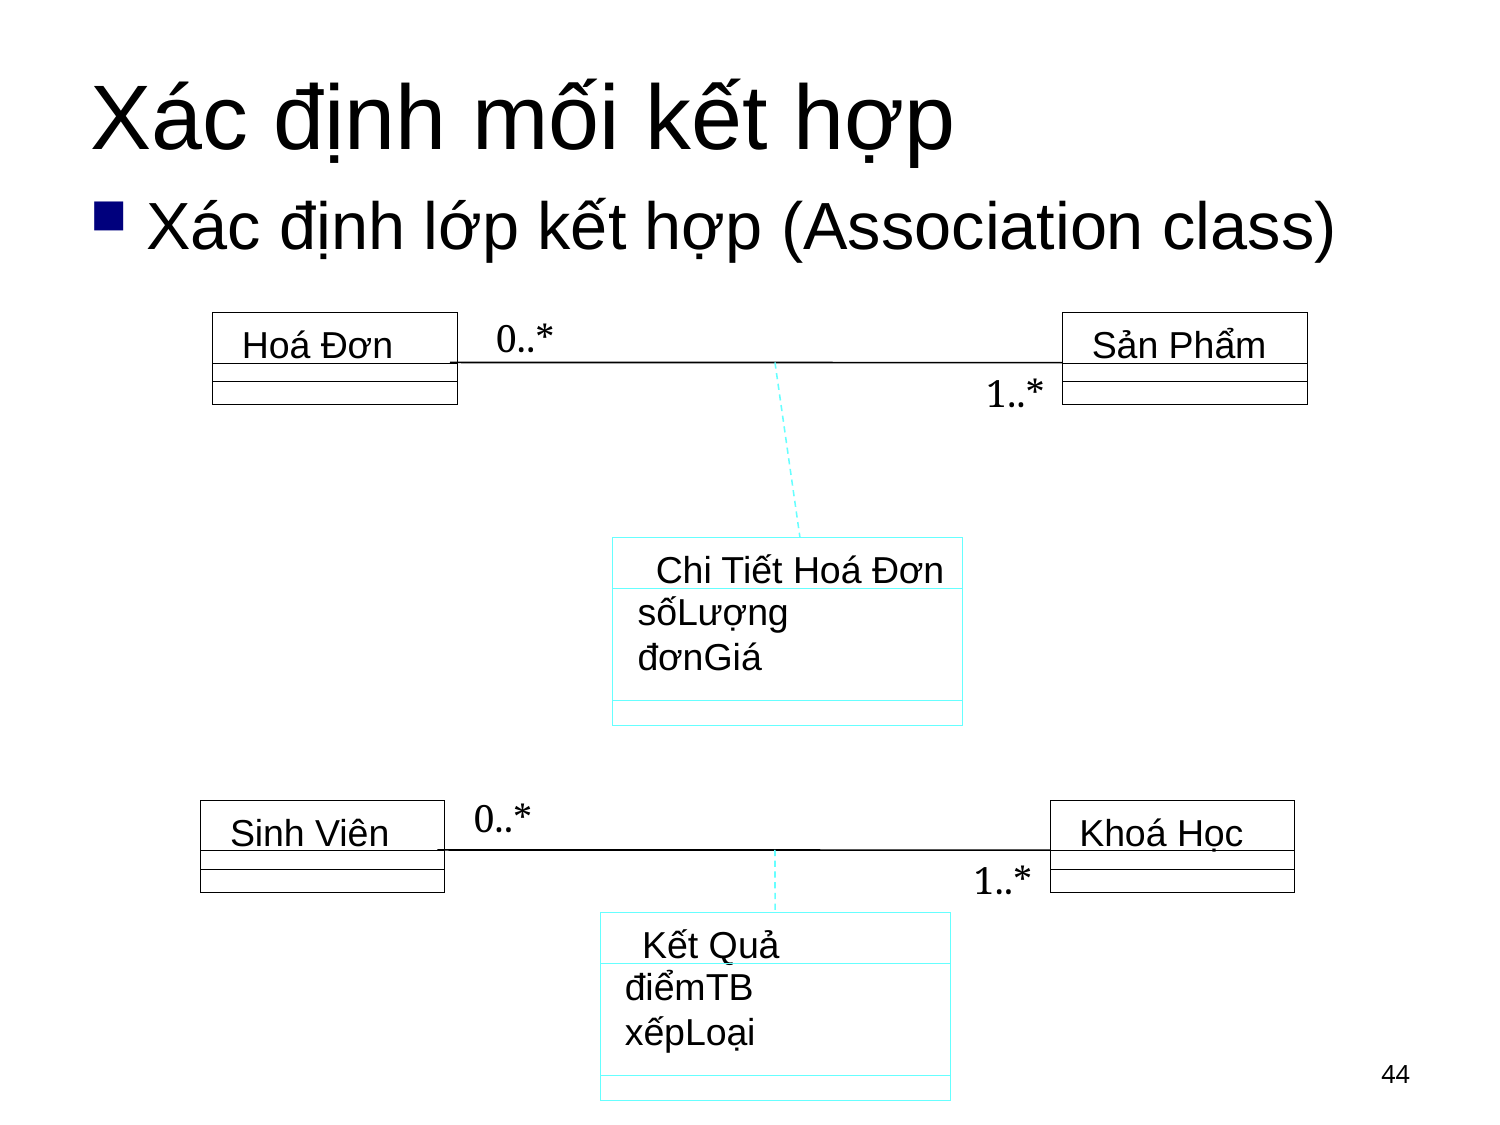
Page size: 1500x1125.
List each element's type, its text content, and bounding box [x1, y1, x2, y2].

text_box 1..* [958, 849, 1047, 910]
list Xác định lớp kết hợp (Association class) [74, 174, 1426, 813]
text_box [612, 537, 963, 726]
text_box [599, 912, 951, 1101]
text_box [199, 799, 445, 893]
slide_number 44 [1074, 1024, 1426, 1101]
text_box 1..* [971, 362, 1060, 423]
text_box 0..* [458, 787, 547, 848]
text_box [1062, 312, 1308, 405]
text_box 0..* [481, 308, 570, 368]
title Xác định mối kết hợp [74, 0, 1426, 174]
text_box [1049, 799, 1295, 893]
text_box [212, 312, 458, 405]
